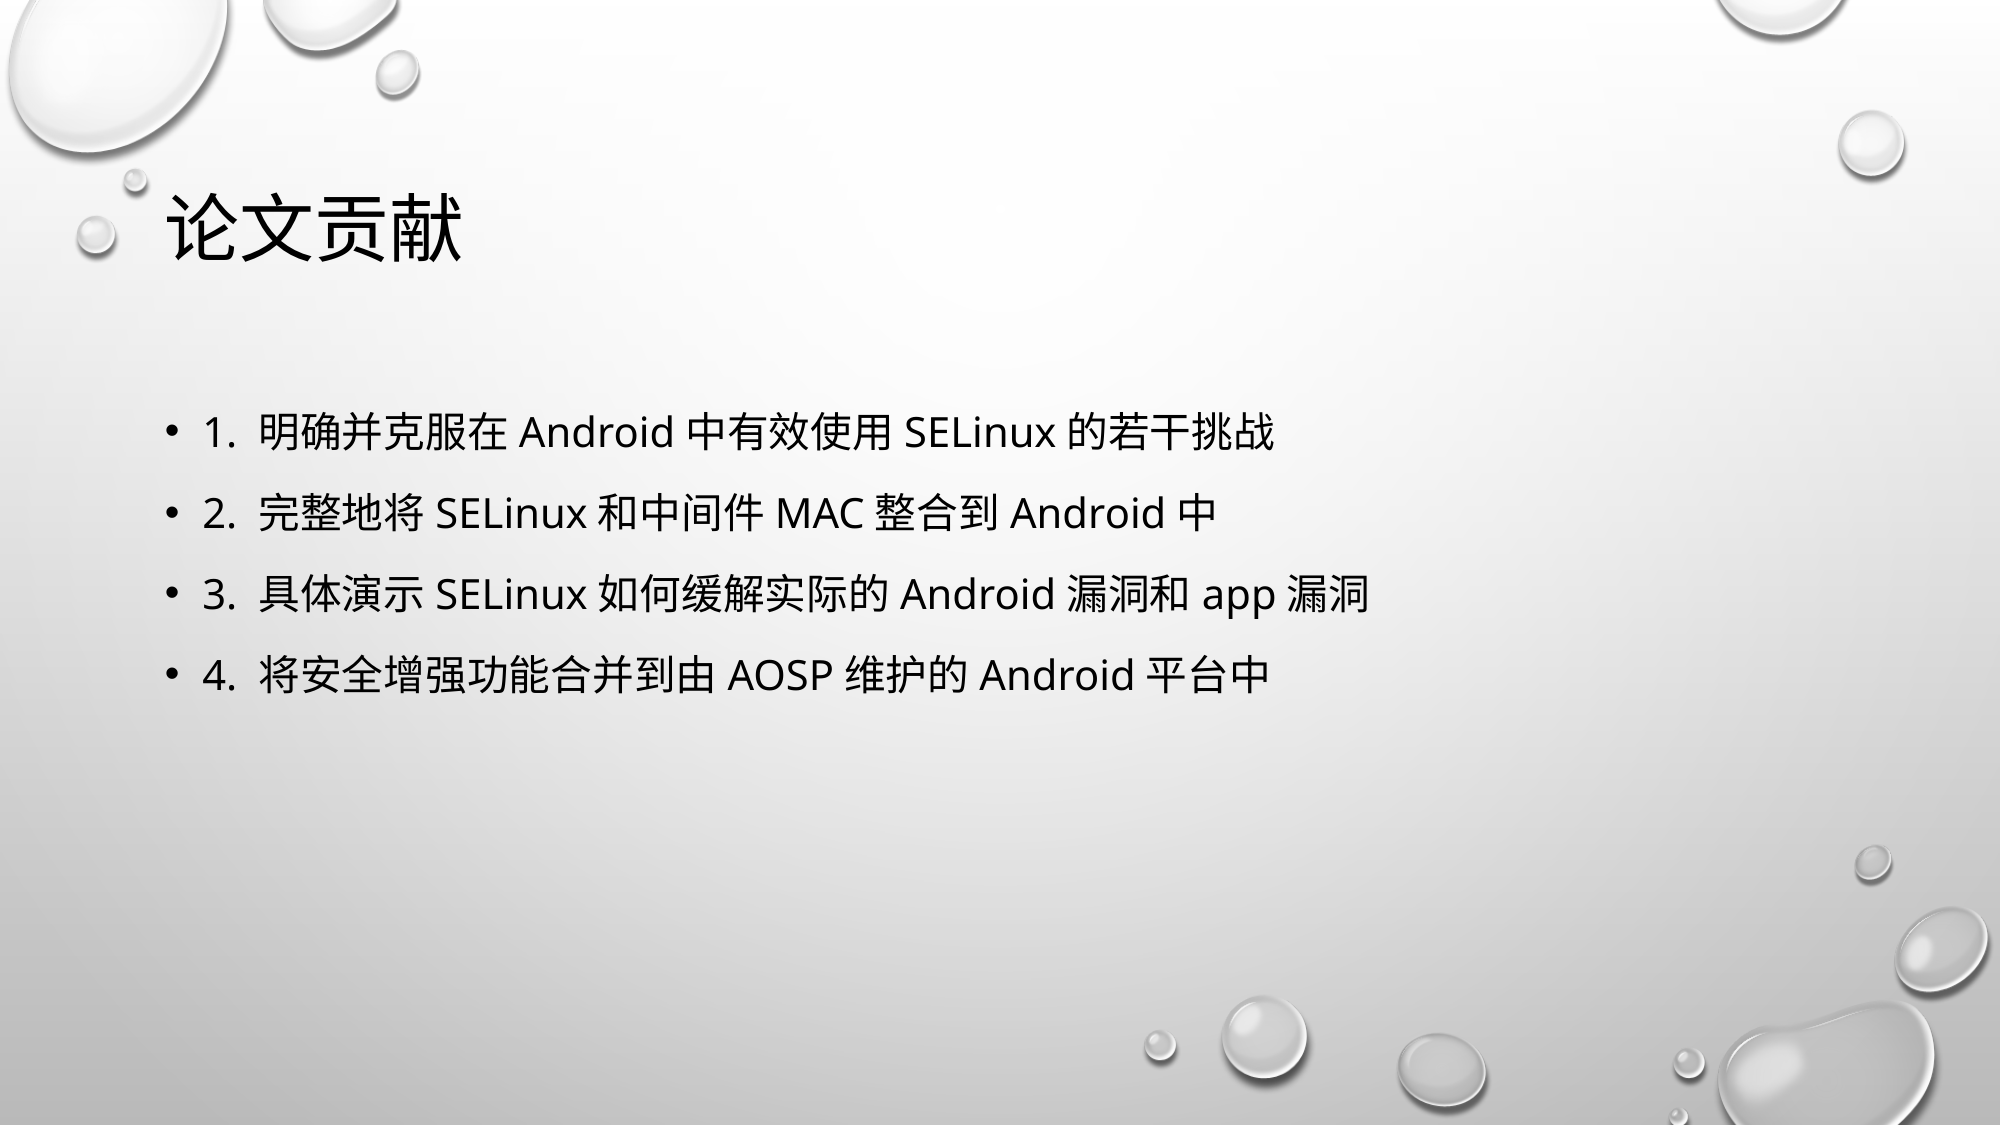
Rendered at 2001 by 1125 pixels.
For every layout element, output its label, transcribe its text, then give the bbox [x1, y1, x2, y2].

title 论文贡献 [149, 101, 1851, 364]
list 1. 明确并克服在Android中有效使用SELinux的若干挑战 2. 完整地将SELinux和中间件MAC整合到Android中 3. 具体演示SELinux如何缓解实际的Android漏洞和app漏洞 4. 将安全增强功能合并到由AOSP维护的Android平台中 [149, 388, 1850, 950]
picture [0, 0, 2000, 1125]
